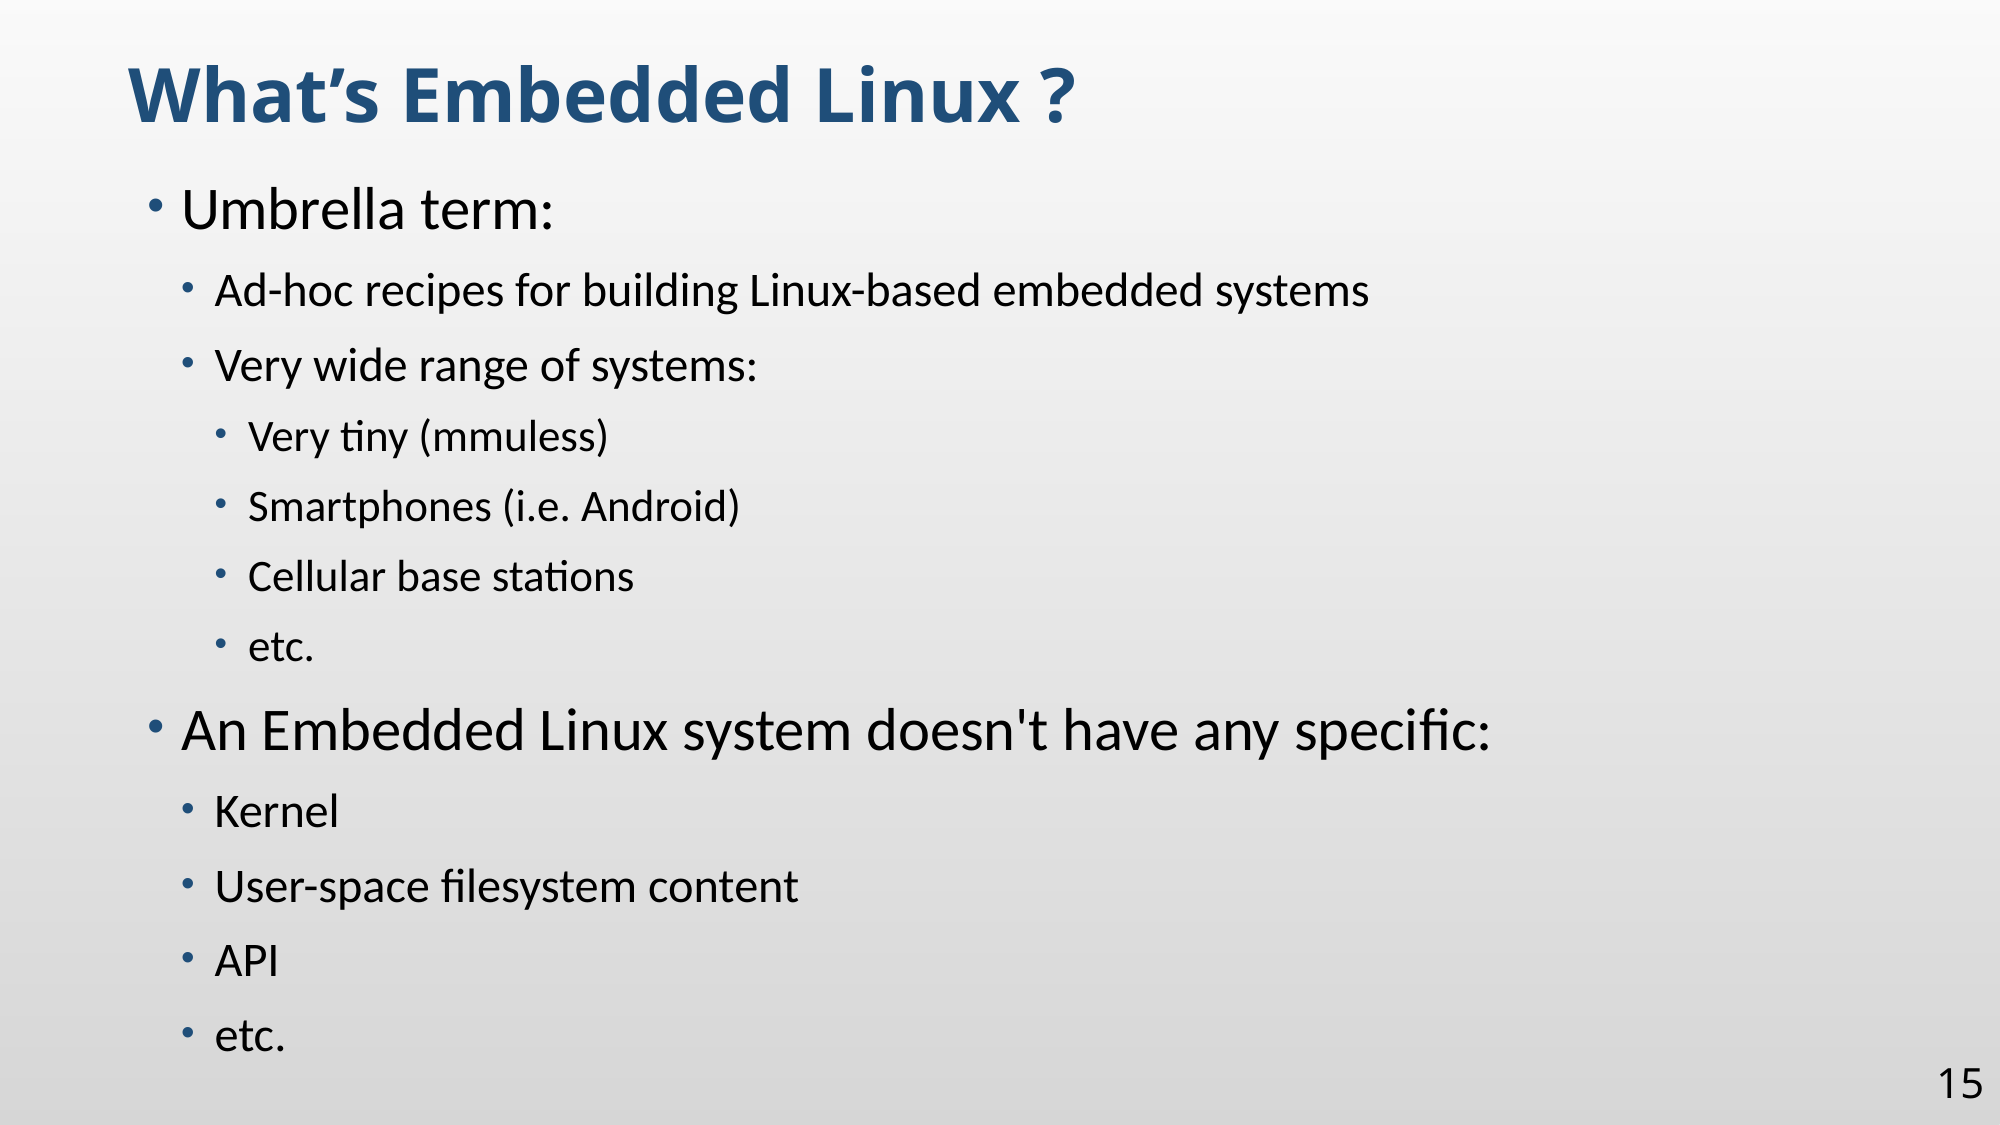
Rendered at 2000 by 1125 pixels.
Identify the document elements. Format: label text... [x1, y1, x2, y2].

text_box 15 [1811, 1070, 2000, 1101]
text_box What’s Embedded Linux ? [113, 30, 1810, 147]
list Umbrella term: Ad-hoc recipes for building Linux-based embedded systems Very wide range of systems: Very tiny (mmuless) Smartphones (i.e. Android) Cellular base stations etc. An Embedded Linux system doesn't have any specific: Kernel User-space filesystem content API etc. [125, 146, 1886, 1071]
